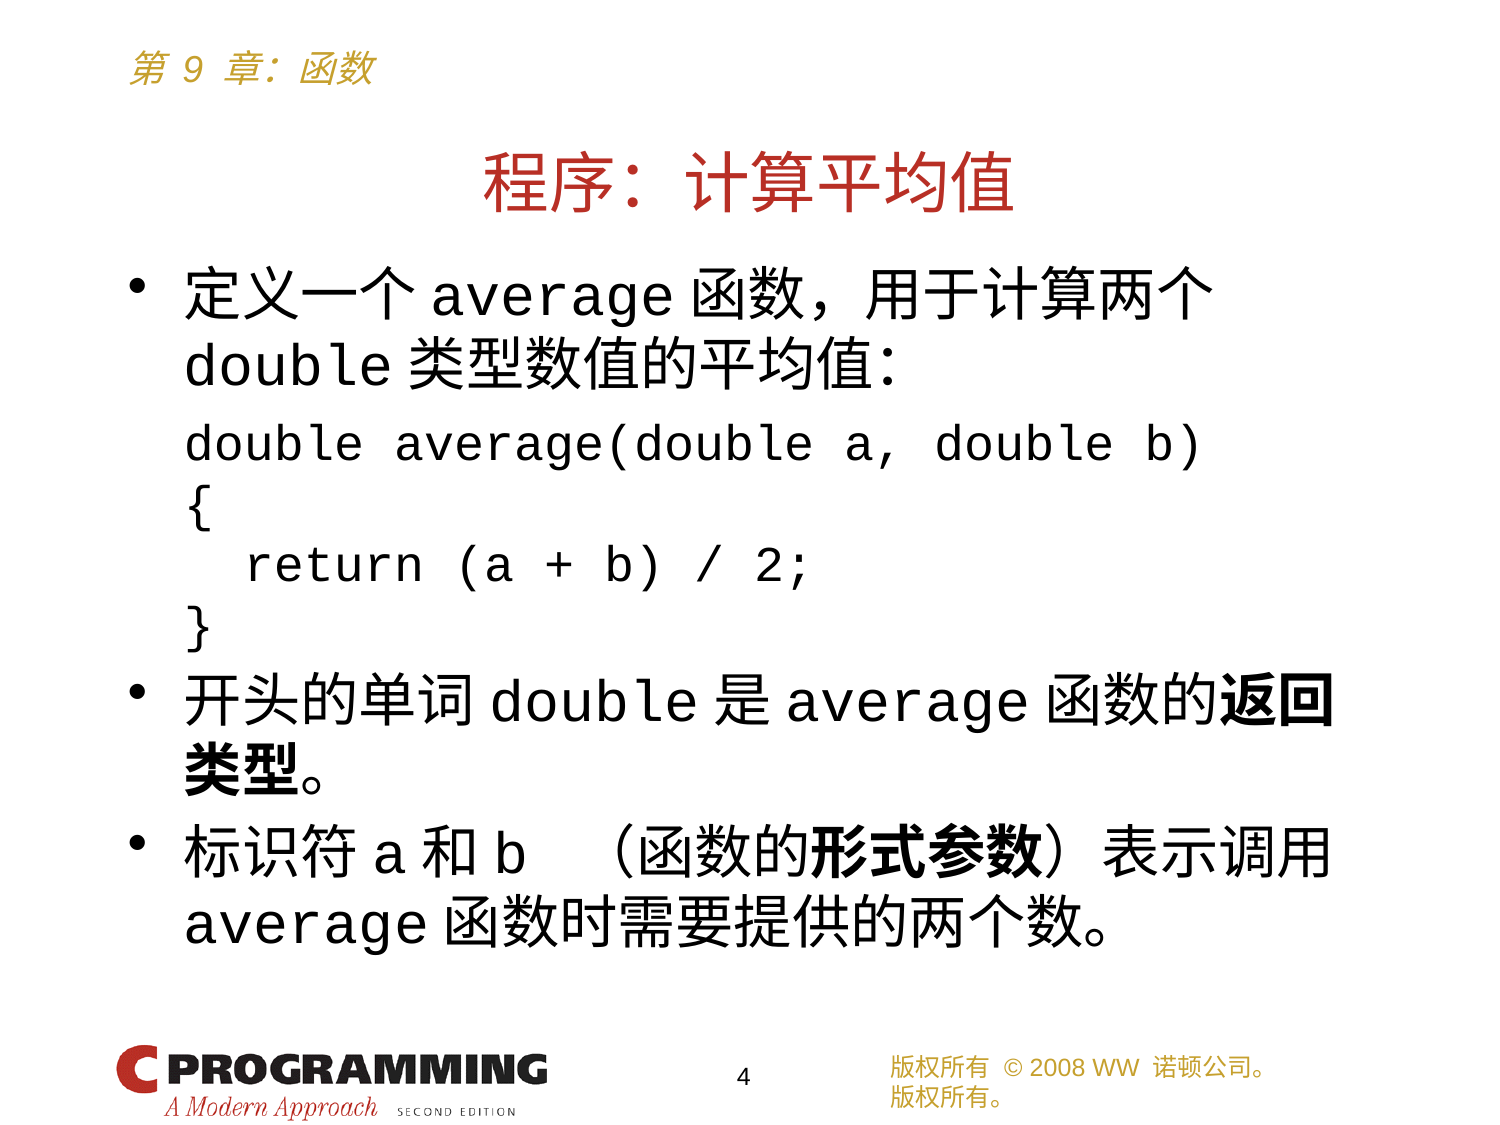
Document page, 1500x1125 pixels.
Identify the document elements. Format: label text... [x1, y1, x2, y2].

picture [112, 1041, 550, 1123]
footer 版权所有 © 2008 WW 诺顿公司。 版权所有。 [874, 1043, 1388, 1119]
title 程序：计算平均值 [112, 125, 1388, 238]
slide_number 4 [687, 1049, 801, 1101]
list 定义一个average函数，用于计算两个double类型数值的平均值： double average(double a, double b) { return (a + b) / 2; } 开头的单词double是average函数的返回类型。 标识符a和b （函数的形式参数）表示调用average函数时需要提供的两个数。 [112, 249, 1388, 1038]
